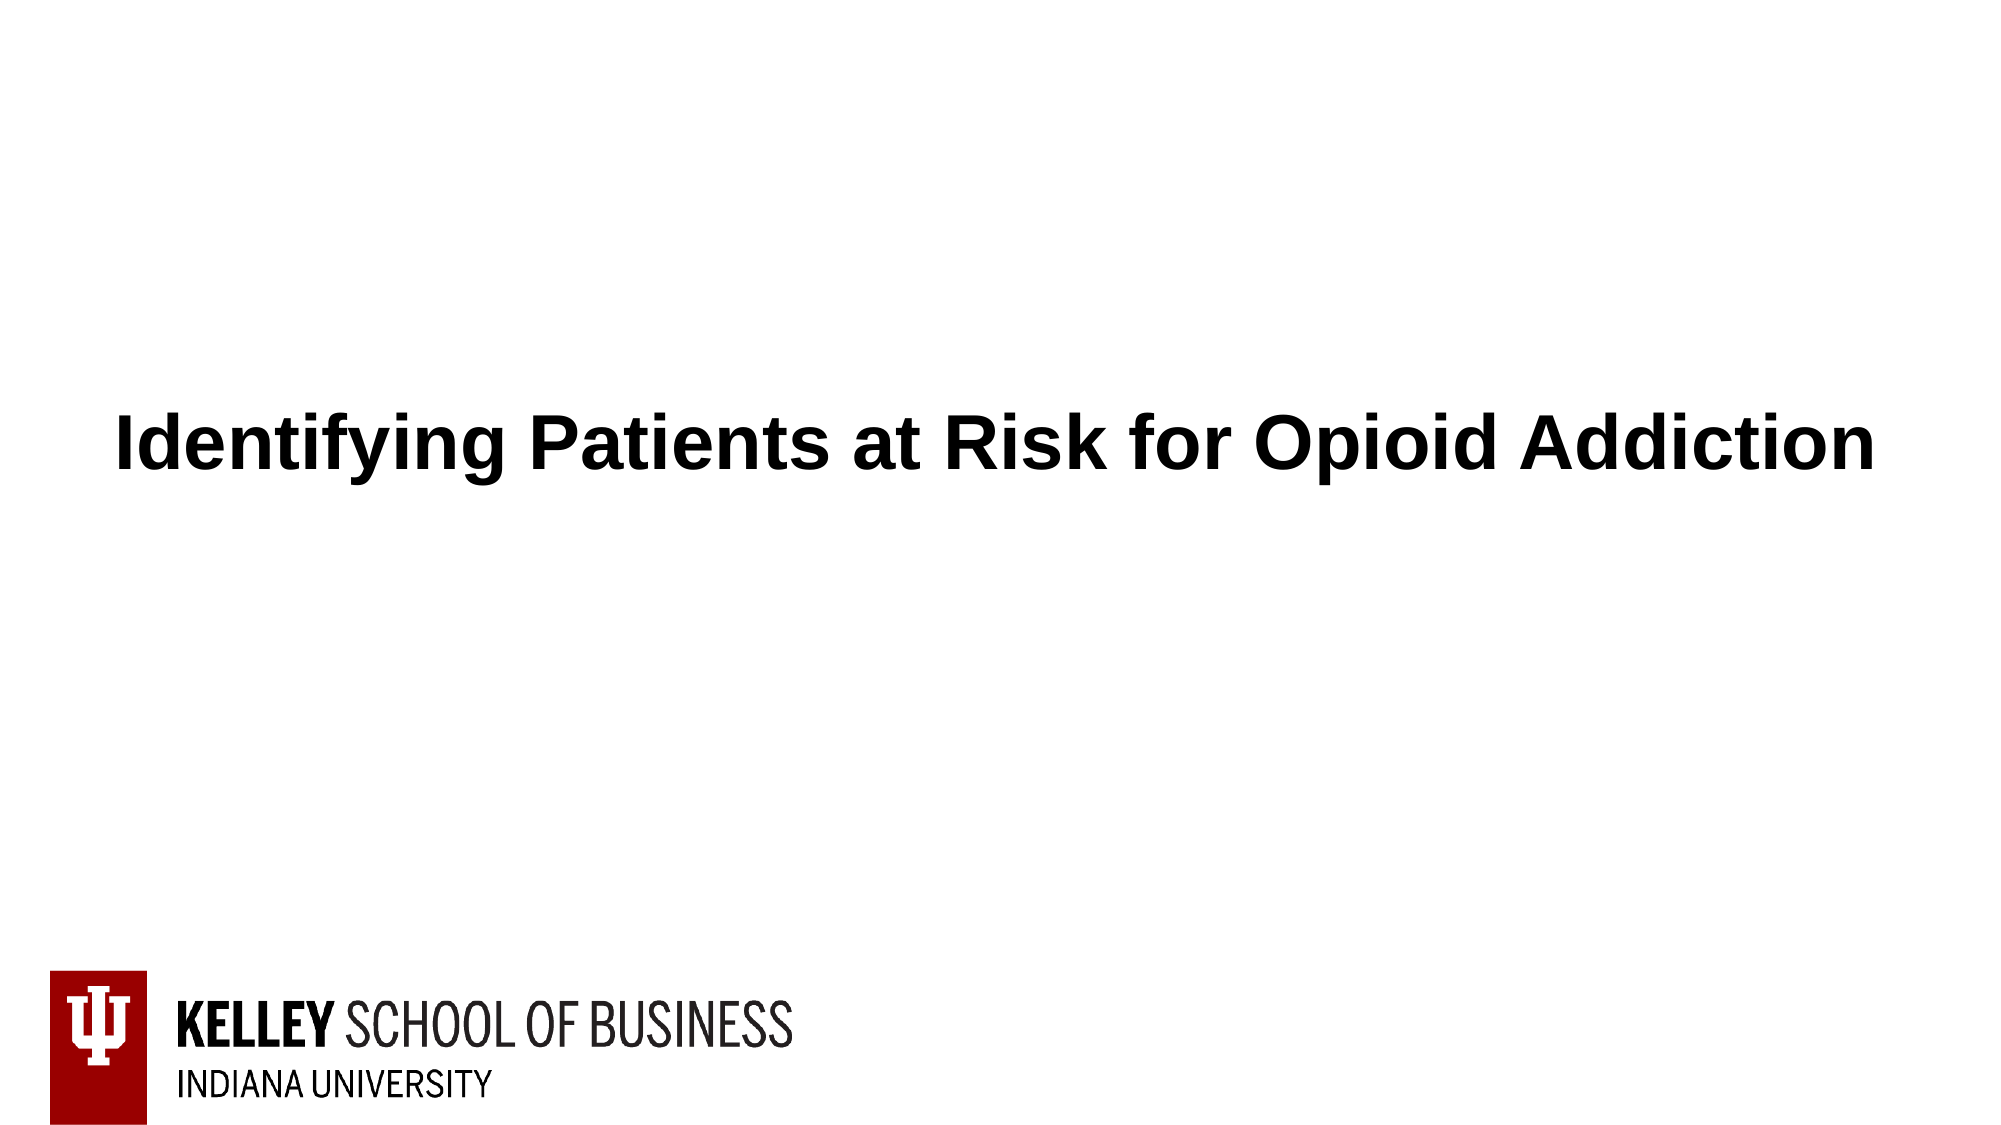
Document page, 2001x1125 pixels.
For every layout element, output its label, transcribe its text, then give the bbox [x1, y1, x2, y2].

title Identifying Patients at Risk for Opioid Addiction [99, 286, 1900, 591]
picture [50, 970, 800, 1125]
